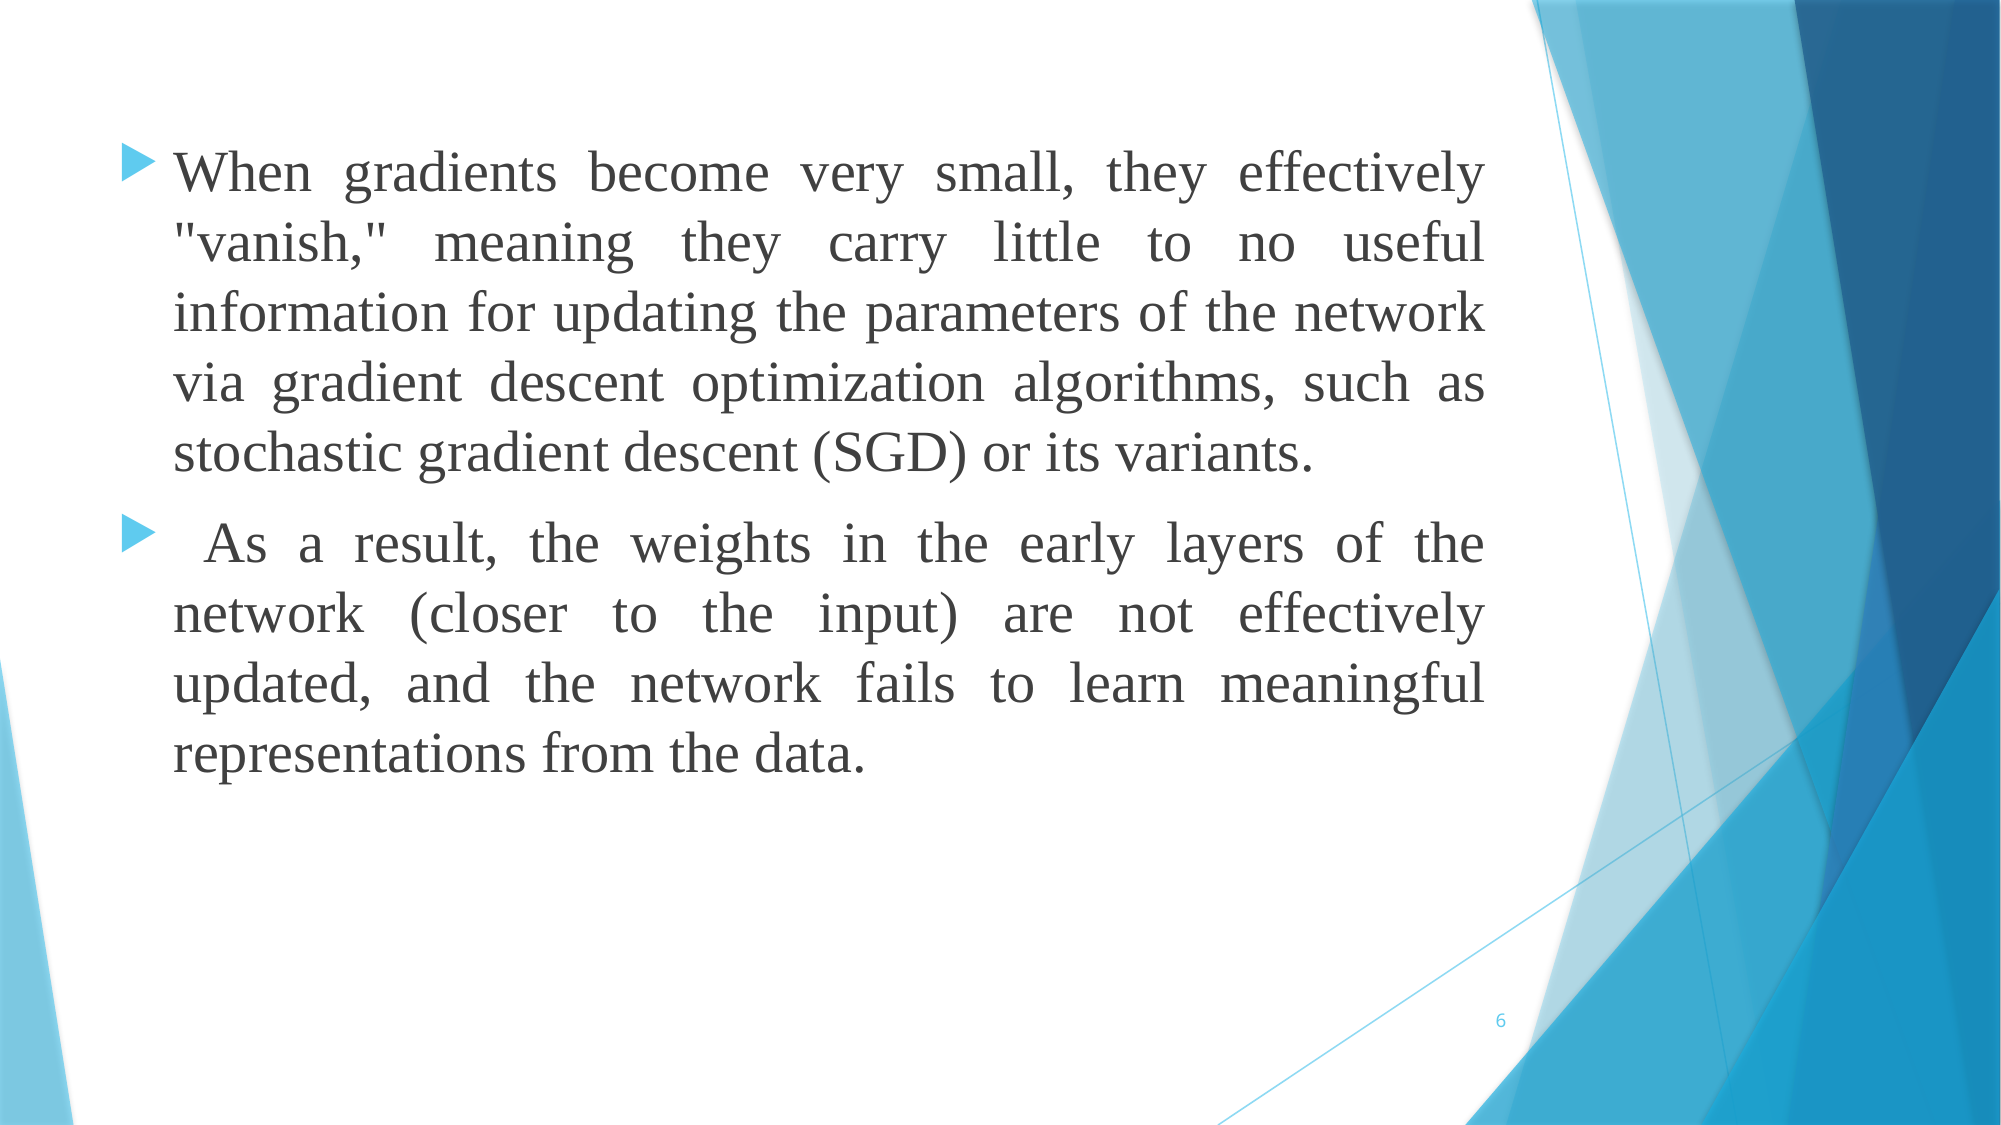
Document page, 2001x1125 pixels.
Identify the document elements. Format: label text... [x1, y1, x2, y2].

slide_number 6 [1409, 991, 1522, 1051]
list When gradients become very small, they effectively "vanish," meaning they carry little to no useful information for updating the parameters of the network via gradient descent optimization algorithms, such as stochastic gradient descent (SGD) or its variants. As a result, the weights in the early layers of the network (closer to the input) are not effectively updated, and the network fails to learn meaningful representations from the data. [102, 125, 1502, 763]
